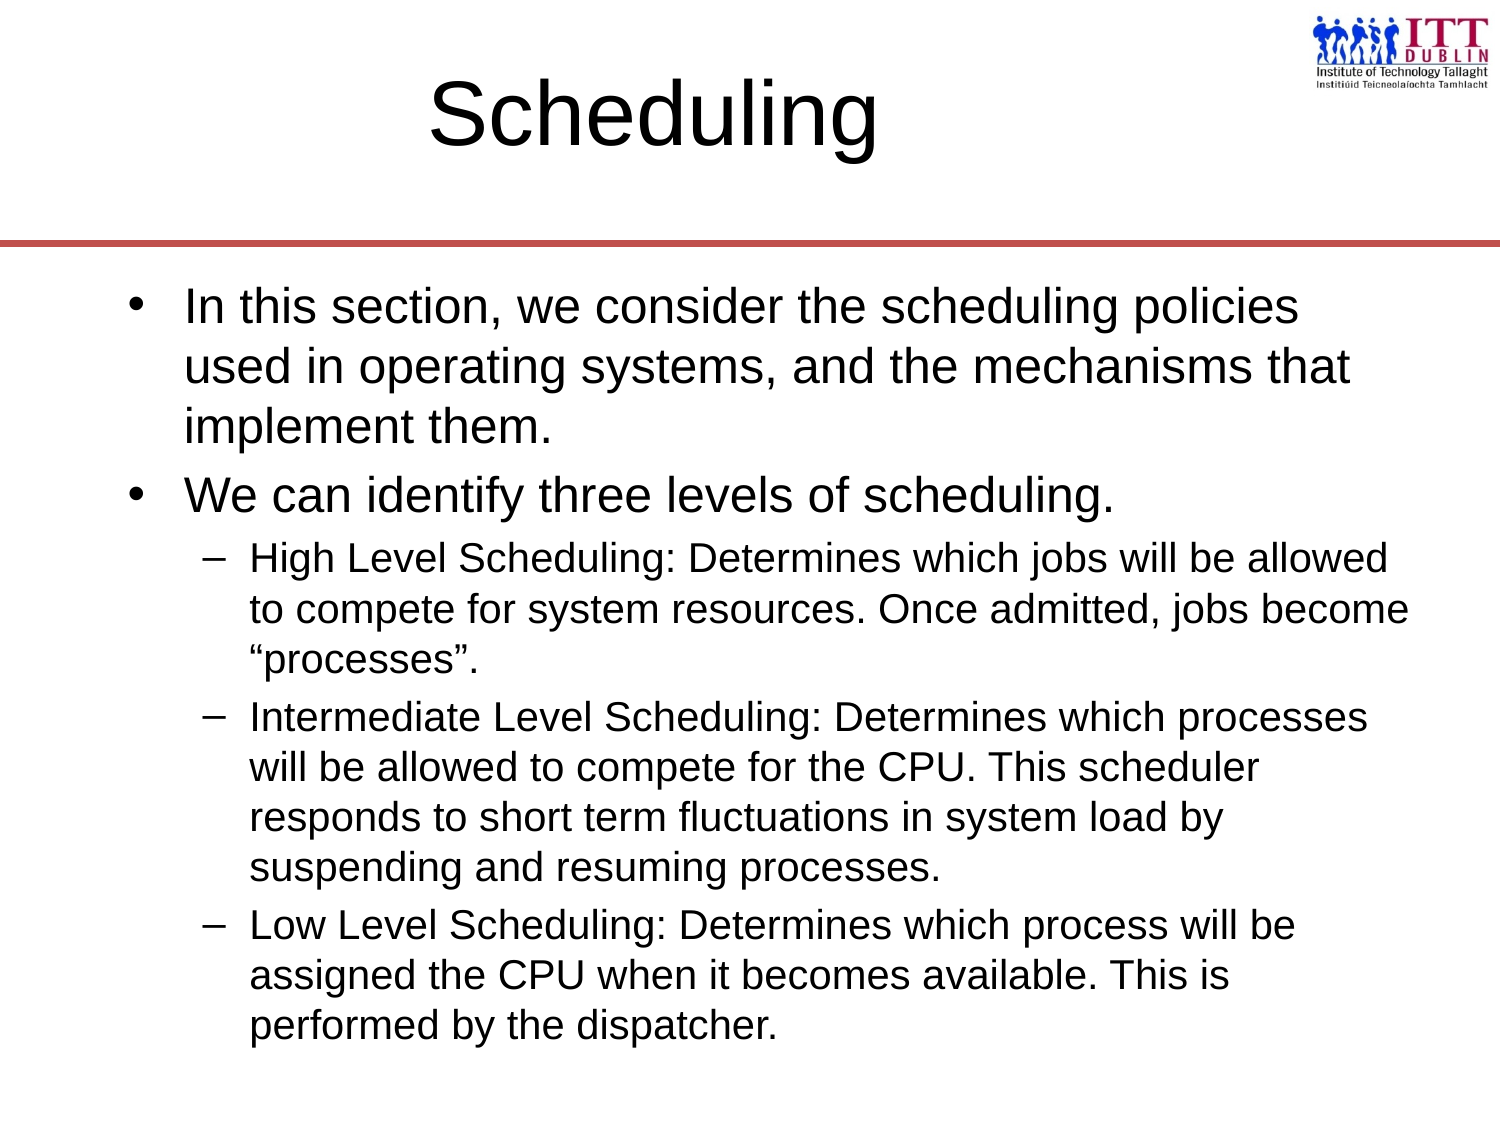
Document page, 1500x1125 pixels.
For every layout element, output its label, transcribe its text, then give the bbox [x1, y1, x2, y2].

list In this section, we consider the scheduling policies used in operating systems, and the mechanisms that implement them. We can identify three levels of scheduling. High Level Scheduling: Determines which jobs will be allowed to compete for system resources. Once admitted, jobs become “processes”. Intermediate Level Scheduling: Determines which processes will be allowed to compete for the CPU. This scheduler responds to short term fluctuations in system load by suspending and resuming processes. Low Level Scheduling: Determines which process will be assigned the CPU when it becomes available. This is performed by the dispatcher. [112, 265, 1438, 941]
title Scheduling [74, 44, 1235, 173]
picture [1309, 7, 1495, 96]
